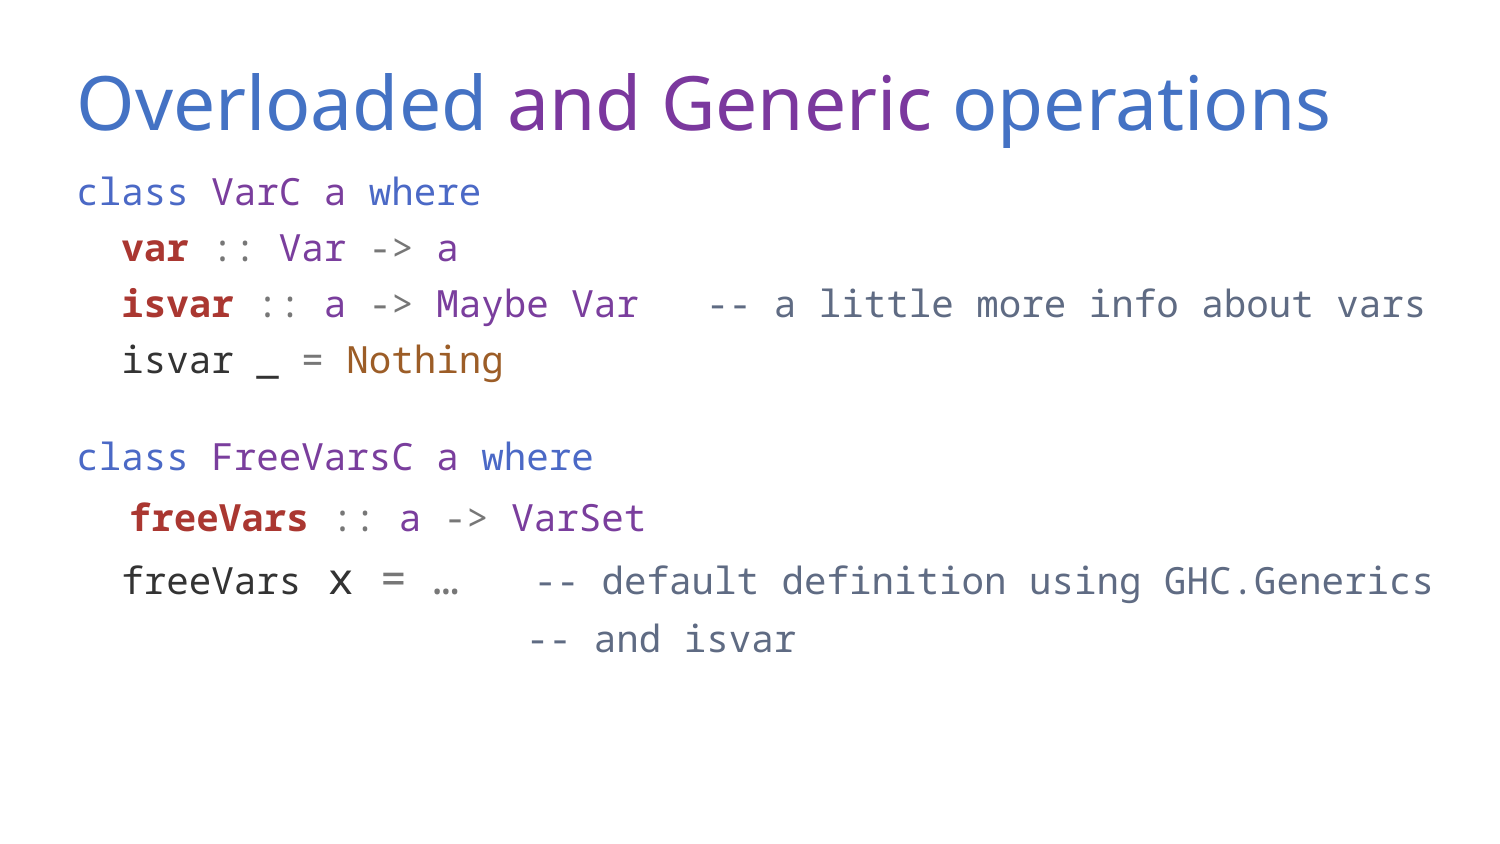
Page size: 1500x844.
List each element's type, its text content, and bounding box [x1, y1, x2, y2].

title Overloaded and Generic operations [61, 39, 1356, 165]
list class VarC a where var :: Var -> a isvar :: a -> Maybe Var -- a little more info about vars isvar _ = Nothing class FreeVarsC a where freeVars :: a -> VarSet freeVars x = … -- default definition using GHC.Generics -- and isvar [61, 165, 1485, 734]
